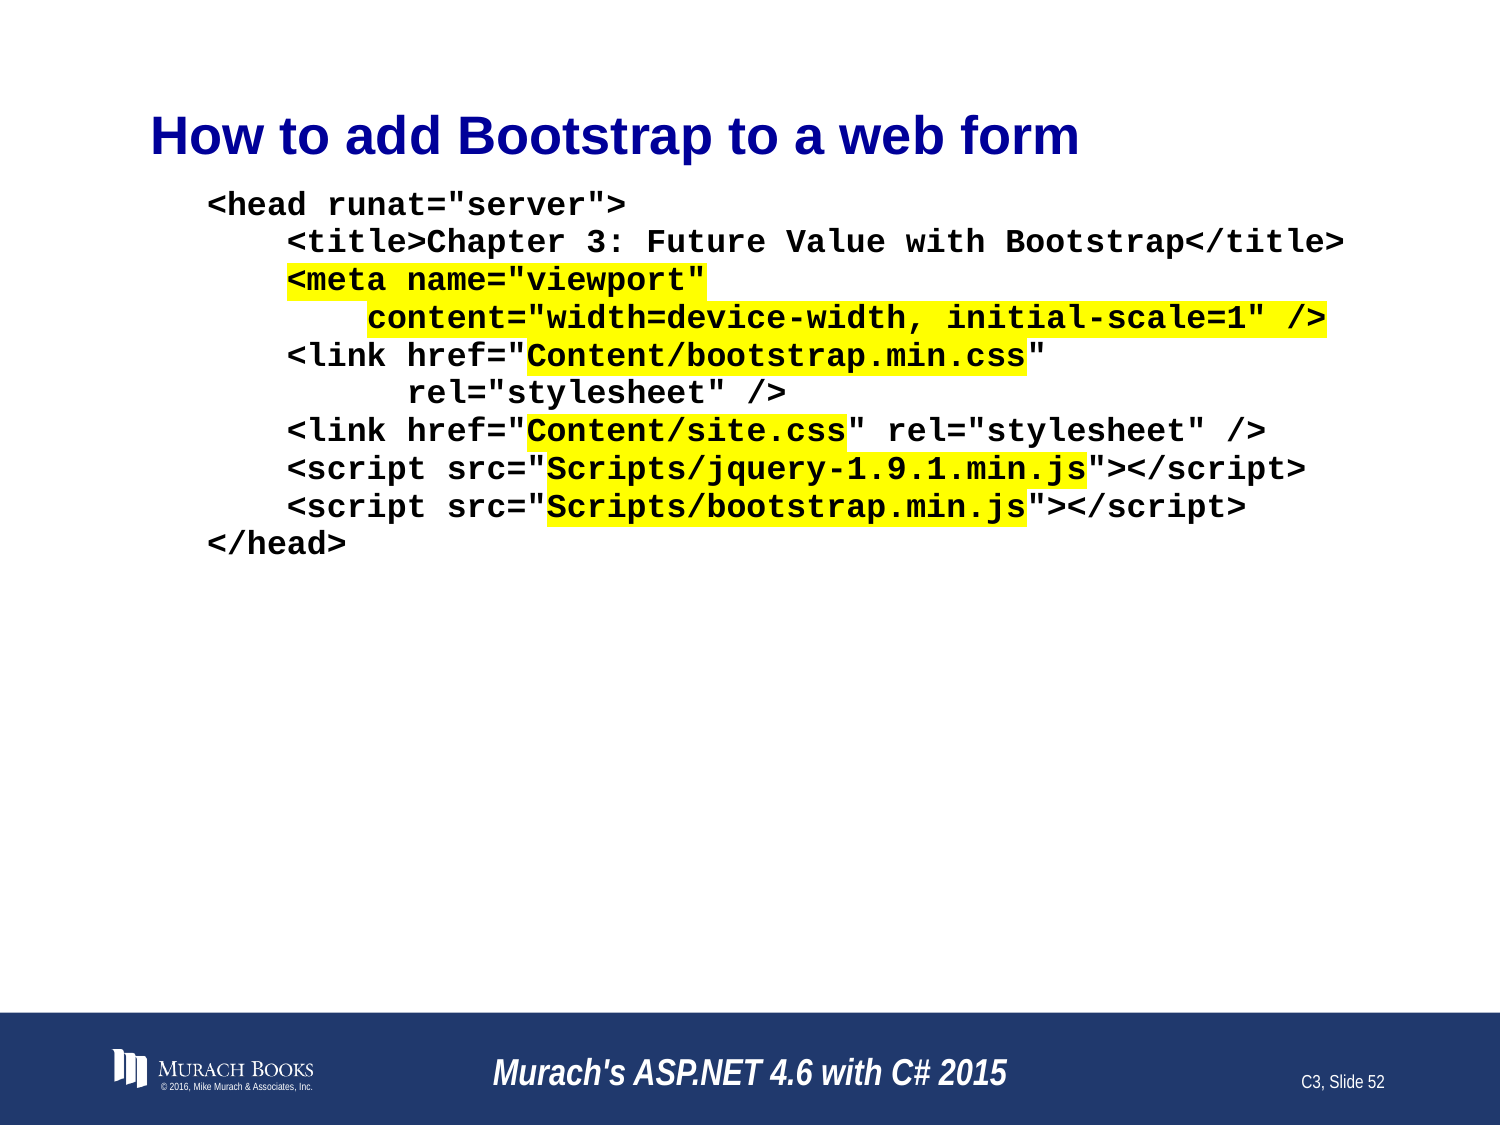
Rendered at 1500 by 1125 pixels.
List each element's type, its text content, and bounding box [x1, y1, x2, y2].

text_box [149, 187, 1348, 566]
title How to add Bootstrap to a web form [150, 99, 1350, 166]
slide_number C3, Slide 52 [1087, 1025, 1400, 1100]
footer © 2016, Mike Murach & Associates, Inc. [12, 1025, 463, 1100]
slide_number Murach's ASP.NET 4.6 with C# 2015 [463, 1025, 1050, 1100]
